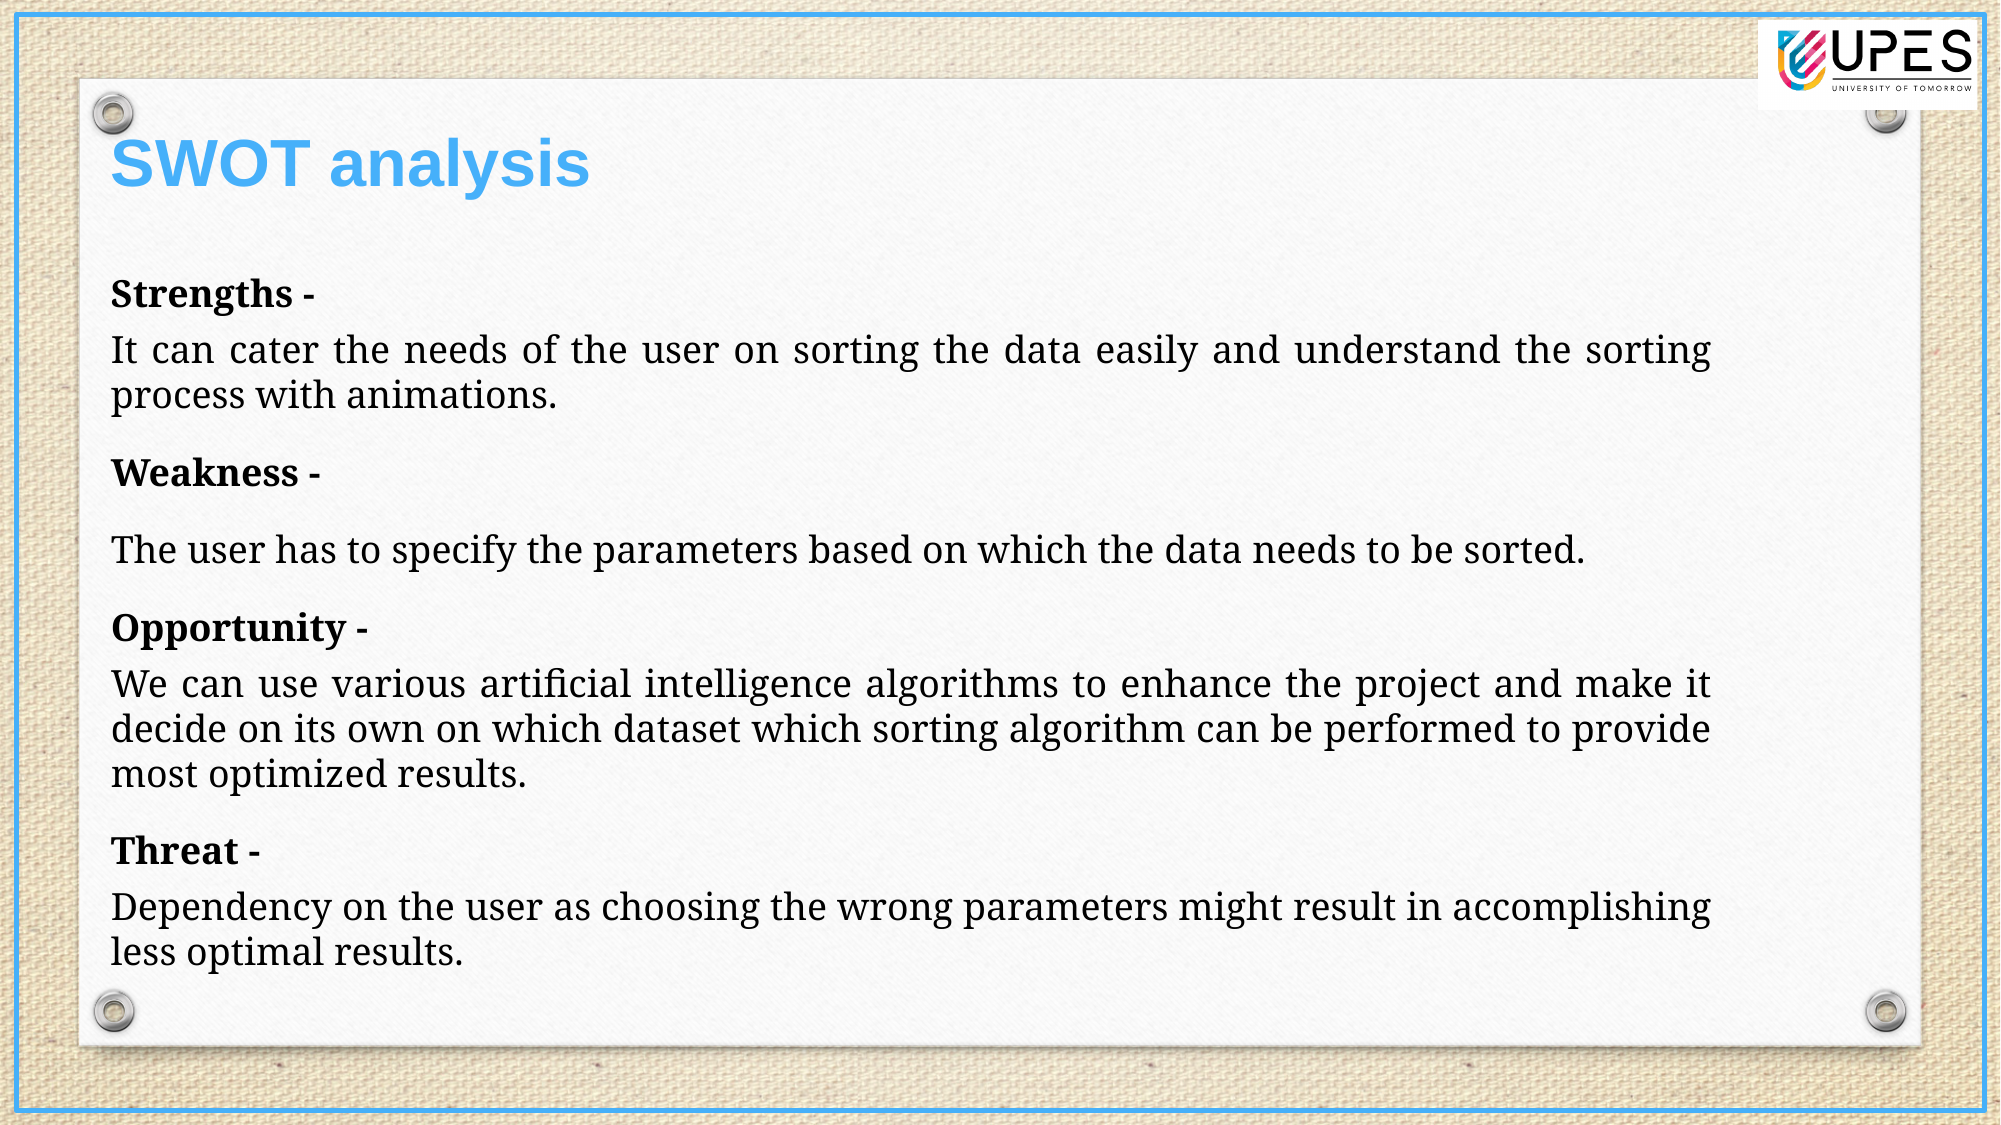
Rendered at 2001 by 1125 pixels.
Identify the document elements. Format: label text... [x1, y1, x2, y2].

picture [0, 0, 2001, 1125]
text_box SWOT analysis [96, 112, 1332, 207]
text_box Strengths - It can cater the needs of the user on sorting the data easily and understand the sorting process with animations. Weakness - The user has to specify the parameters based on which the data needs to be sorted. Opportunity - We can use various artificial intelligence algorithms to enhance the project and make it decide on its own on which dataset which sorting algorithm can be performed to provide most optimized results. Threat - Dependency on the user as choosing the wrong parameters might result in accomplishing less optimal results. [96, 240, 1878, 981]
